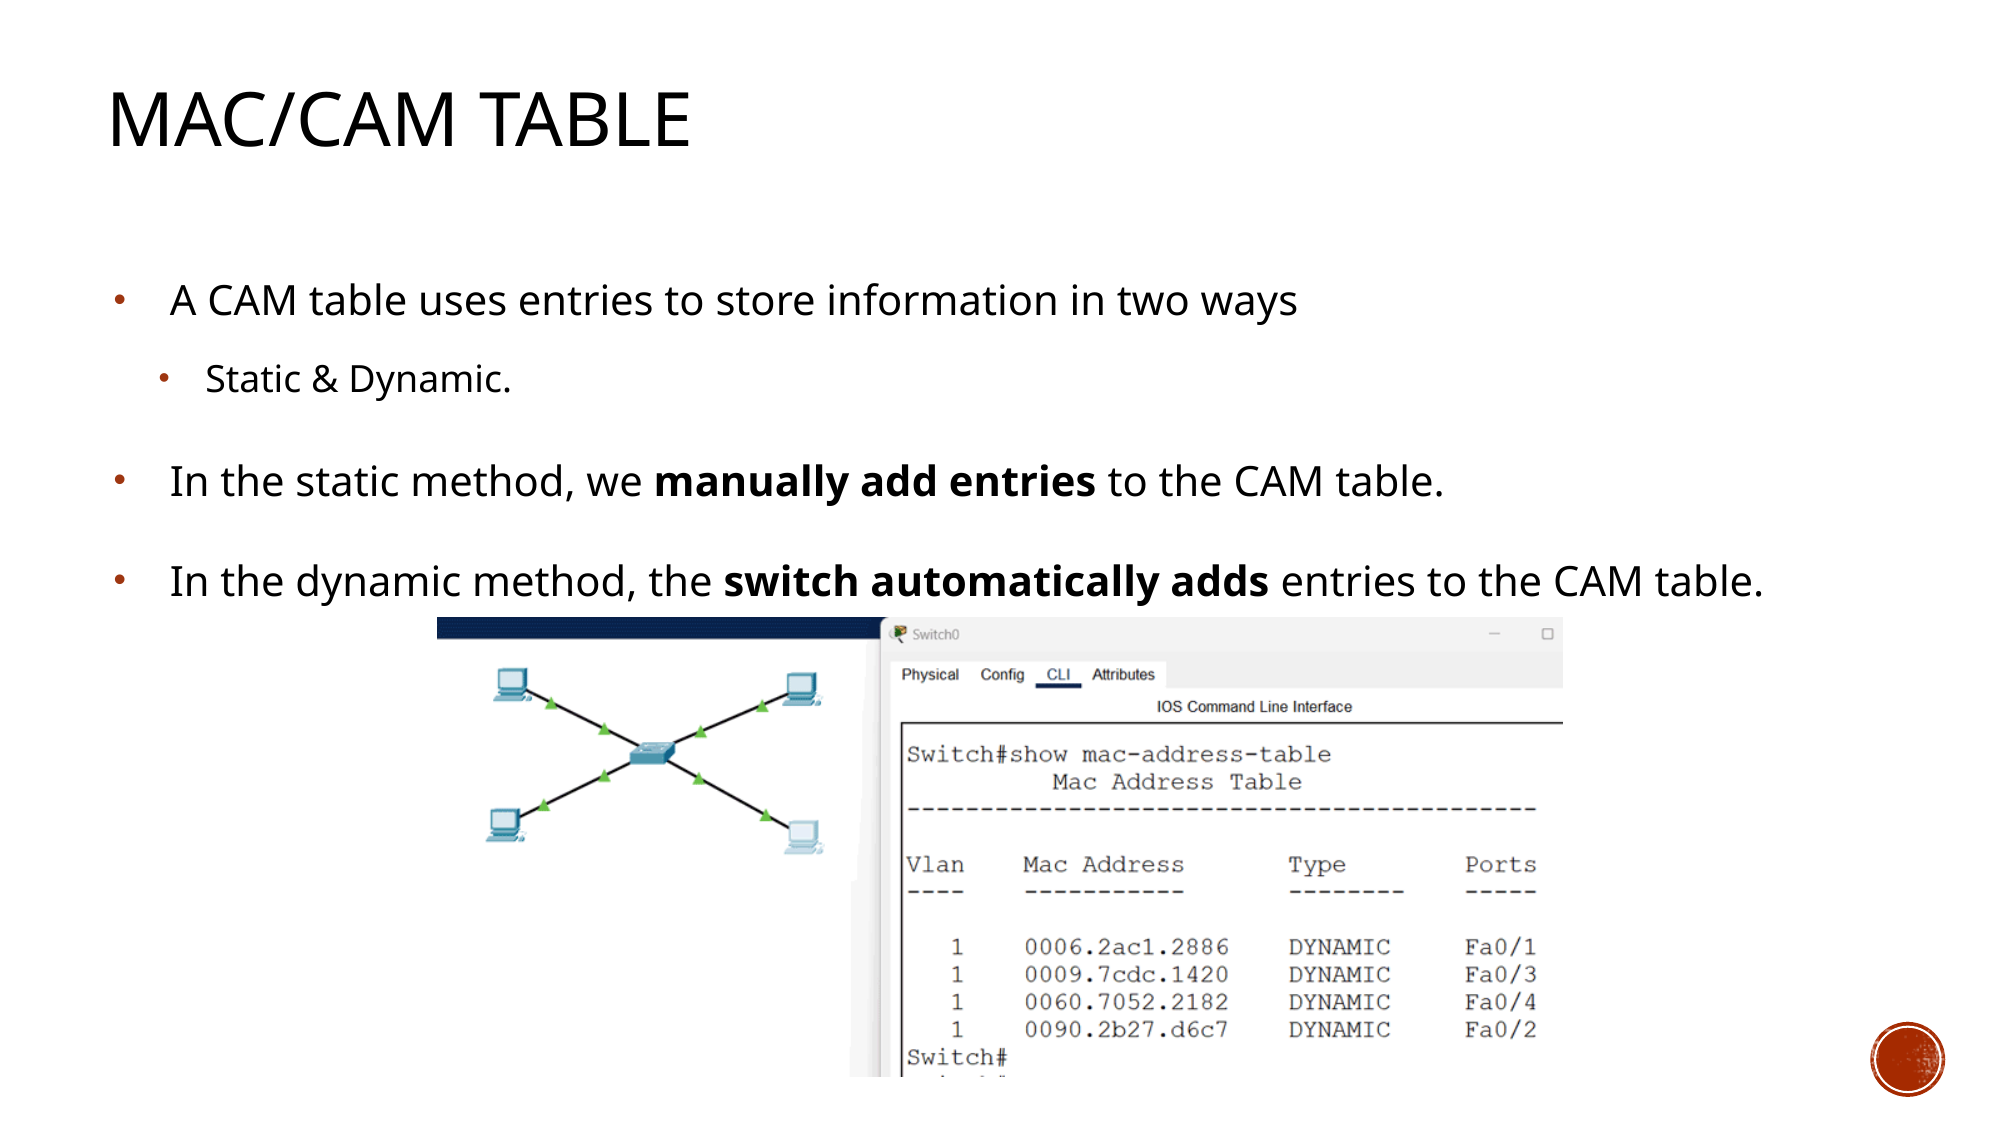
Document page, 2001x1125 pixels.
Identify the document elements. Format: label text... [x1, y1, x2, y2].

list A CAM table uses entries to store information in two ways Static & Dynamic. In the static method, we manually add entries to the CAM table. In the dynamic method, the switch automatically adds entries to the CAM table. [98, 241, 1863, 1077]
picture [437, 617, 1563, 1077]
title MAC/CAM Table [91, 36, 1856, 209]
